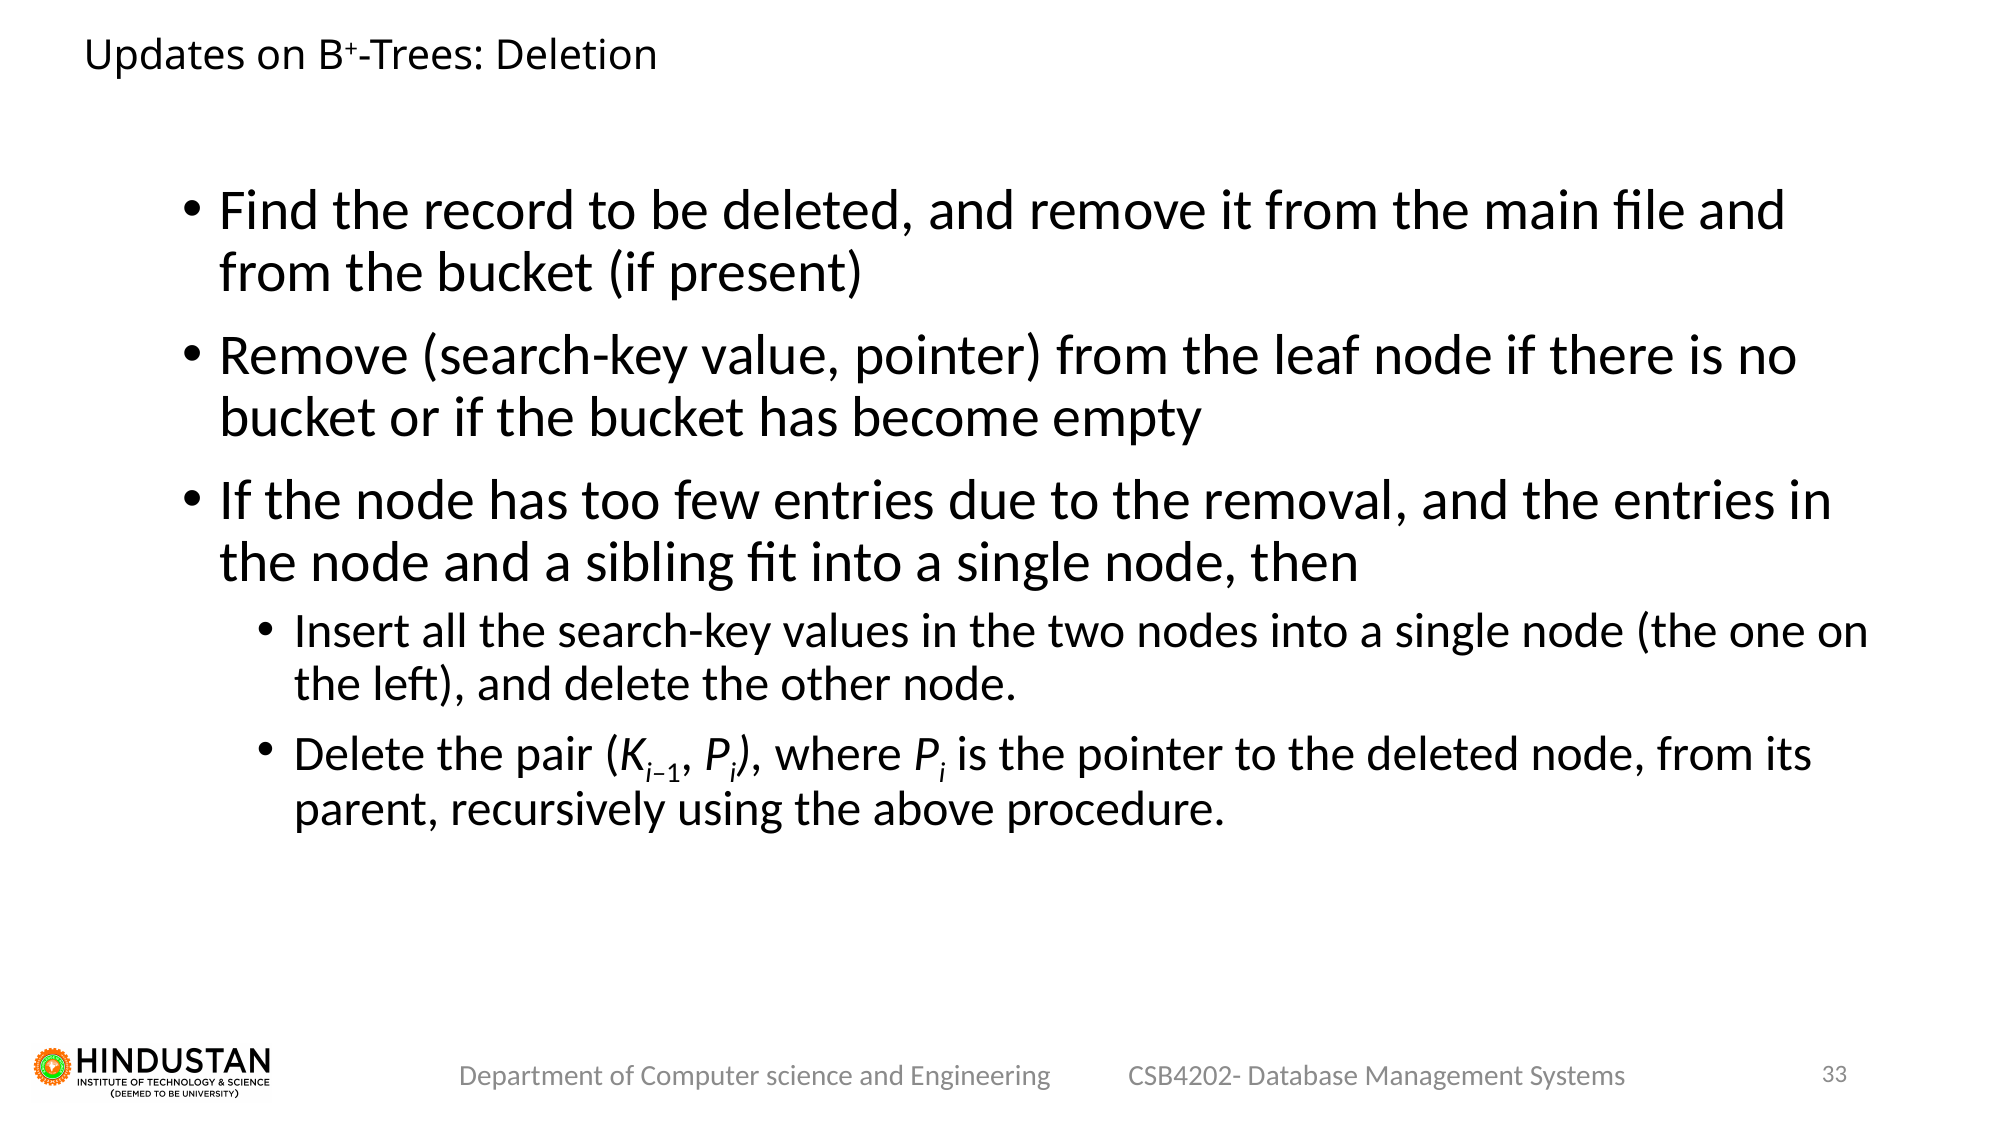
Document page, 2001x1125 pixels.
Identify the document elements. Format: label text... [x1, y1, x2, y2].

list Find the record to be deleted, and remove it from the main file and from the bucket (if present) Remove (search-key value, pointer) from the leaf node if there is no bucket or if the bucket has become empty If the node has too few entries due to the removal, and the entries in the node and a sibling fit into a single node, then Insert all the search-key values in the two nodes into a single node (the one on the left), and delete the other node. Delete the pair (Ki–1, Pi), where Pi is the pointer to the deleted node, from its parent, recursively using the above procedure. [167, 172, 1890, 848]
picture [31, 1043, 272, 1103]
title Updates on B+-Trees: Deletion [68, 26, 1794, 87]
footer Department of Computer science and Engineering CSB4202- Database Management Systems [339, 1043, 1747, 1104]
slide_number 33 [1412, 1042, 1863, 1103]
